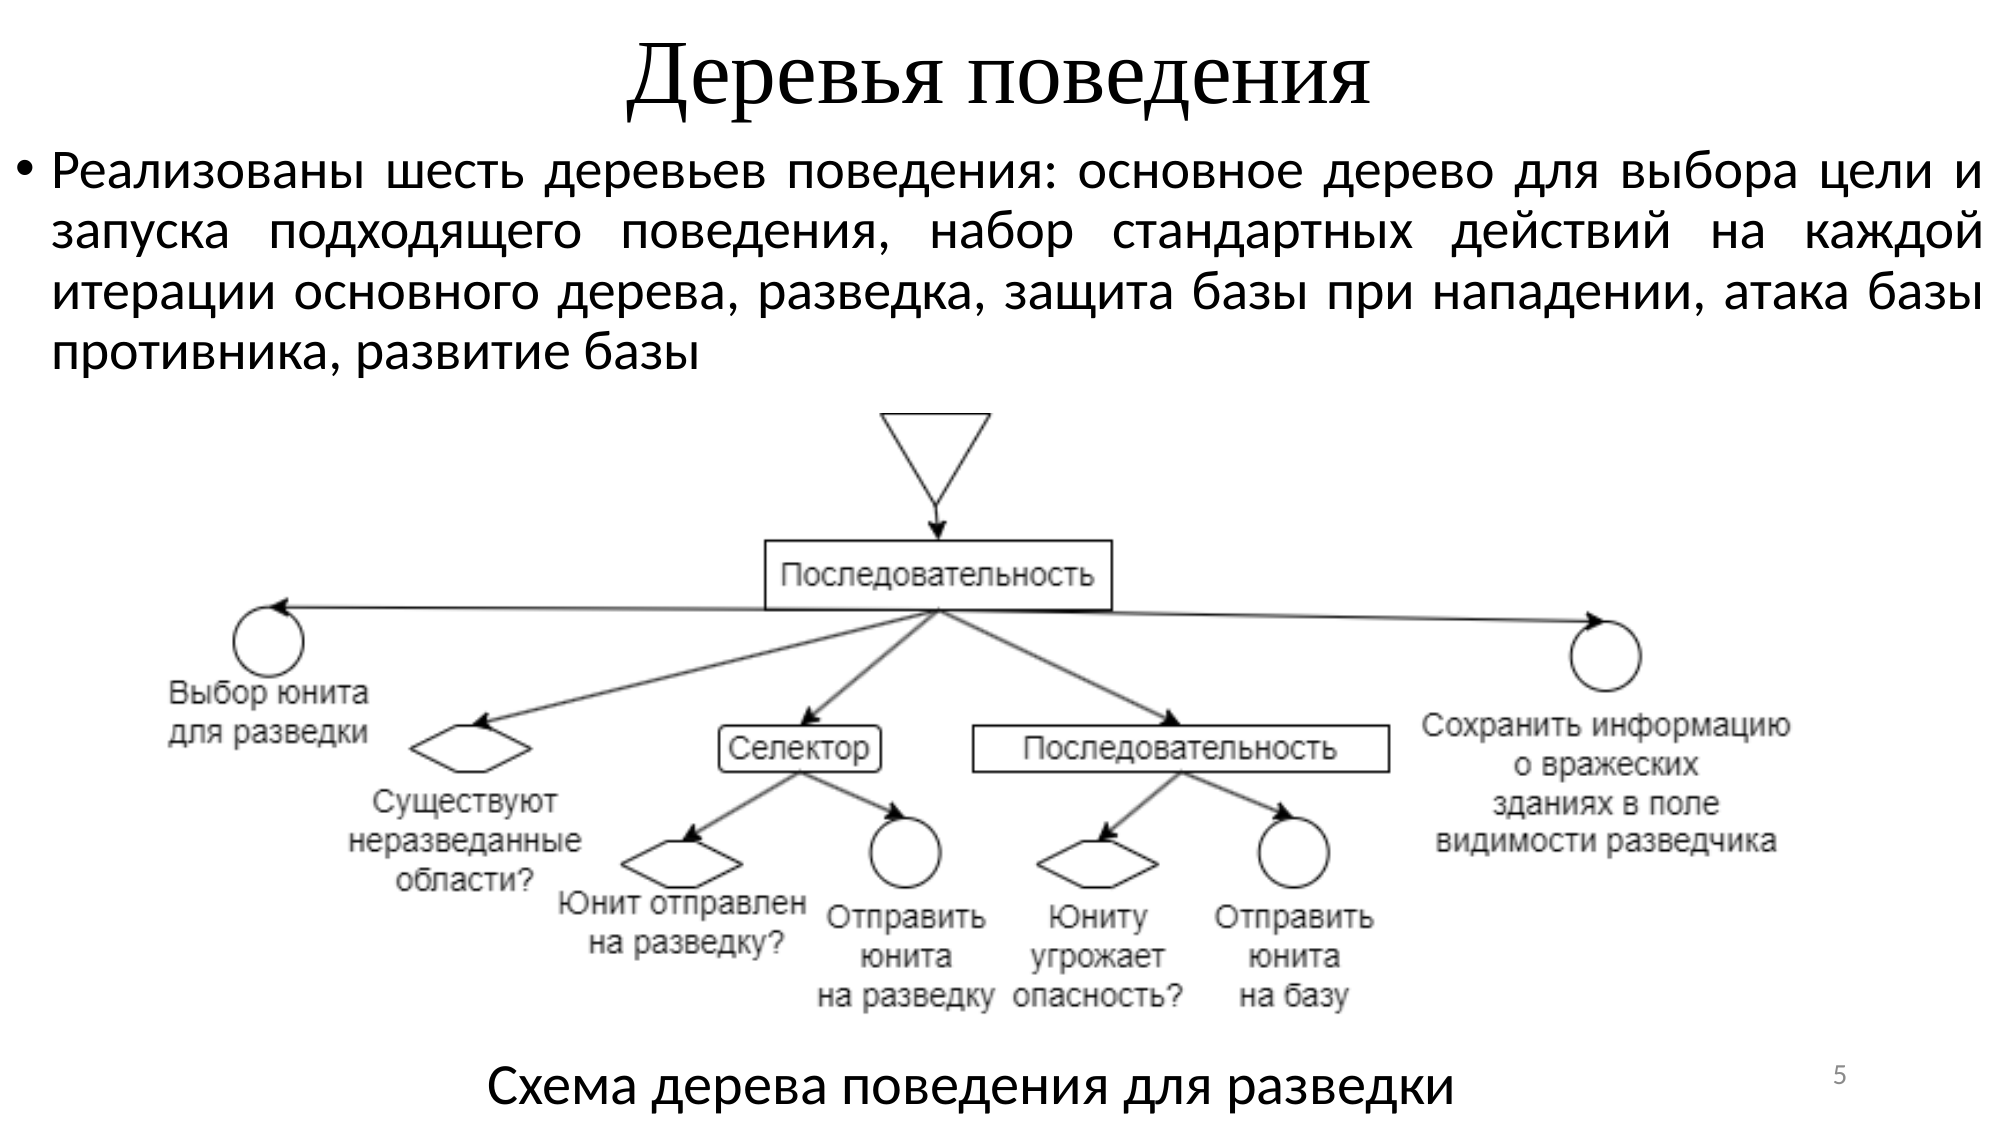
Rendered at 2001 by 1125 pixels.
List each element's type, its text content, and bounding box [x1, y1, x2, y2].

title Деревья поведения [137, 0, 1863, 183]
text_box Схема дерева поведения для разведки [396, 1046, 1561, 1125]
slide_number 5 [1412, 1042, 1863, 1103]
list Реализованы шесть деревьев поведения: основное дерево для выбора цели и запуска подходящего поведения, набор стандартных действий на каждой итерации основного дерева, разведка, защита базы при нападении, атака базы противника, развитие базы [0, 132, 2000, 391]
picture [141, 413, 1816, 1028]
